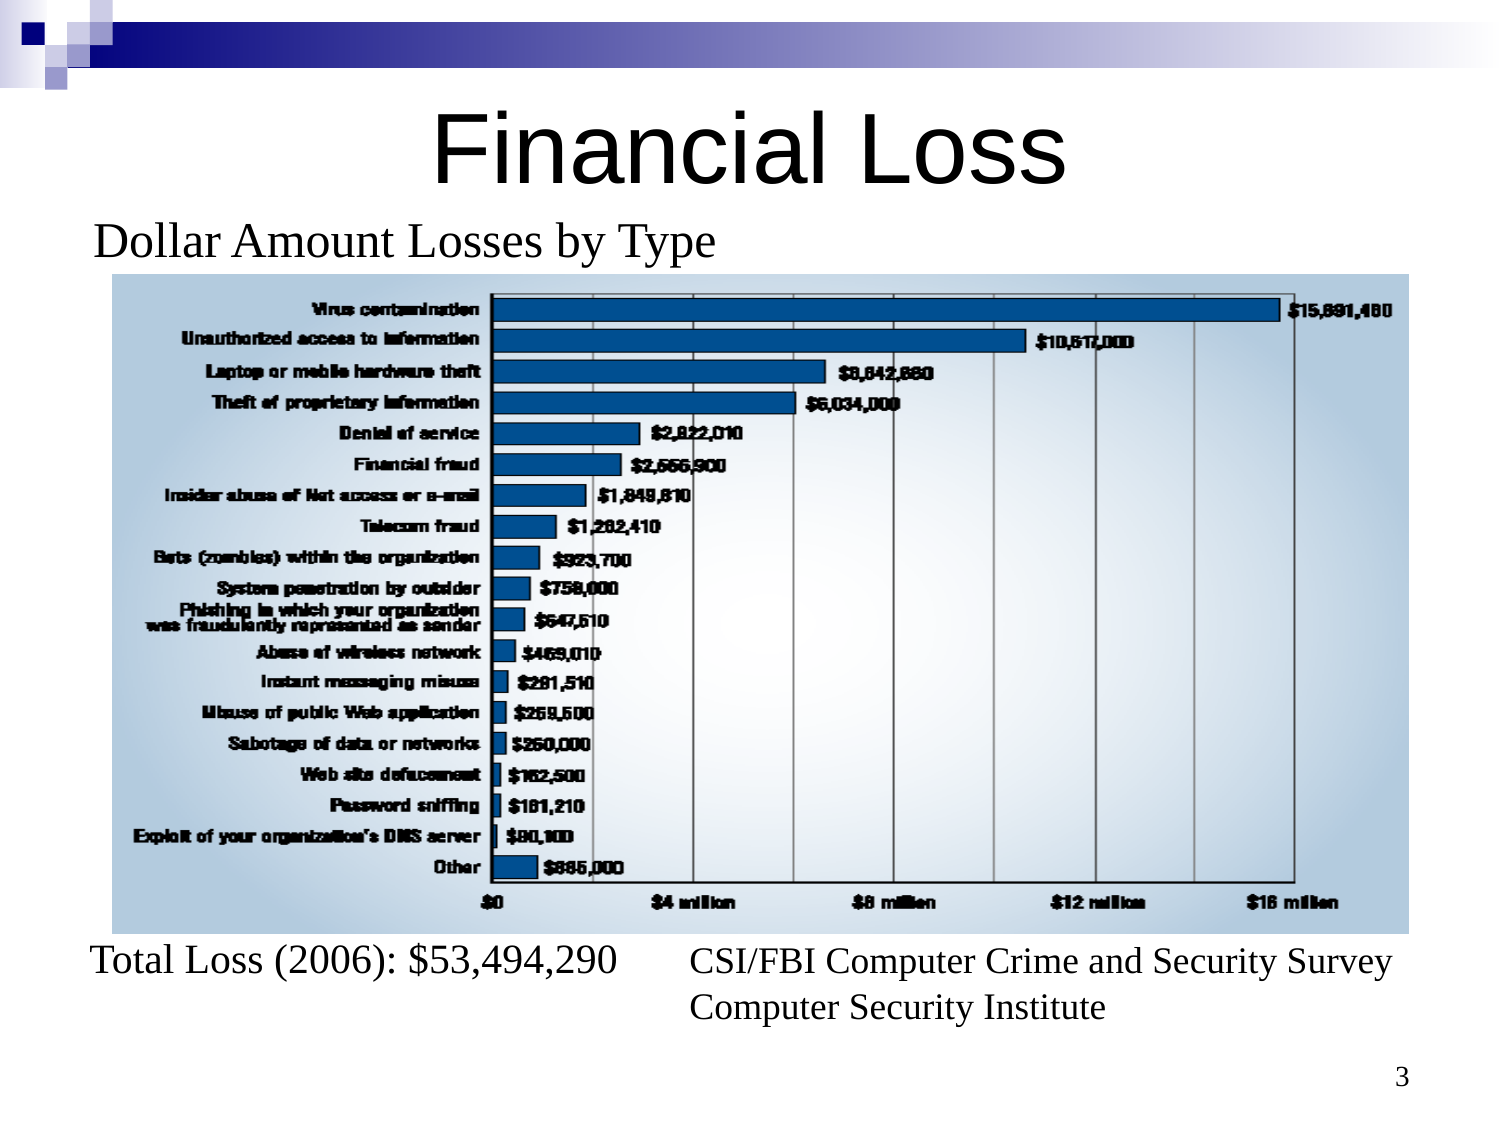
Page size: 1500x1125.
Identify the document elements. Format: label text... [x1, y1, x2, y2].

text_box Total Loss (2006): $53,494,290 CSI/FBI Computer Crime and Security Survey Computer Security Institute [74, 924, 1409, 1035]
picture [112, 274, 1409, 934]
text_box Dollar Amount Losses by Type [78, 199, 732, 275]
slide_number 3 [1074, 1024, 1426, 1101]
text_box Financial Loss [112, 50, 1388, 238]
